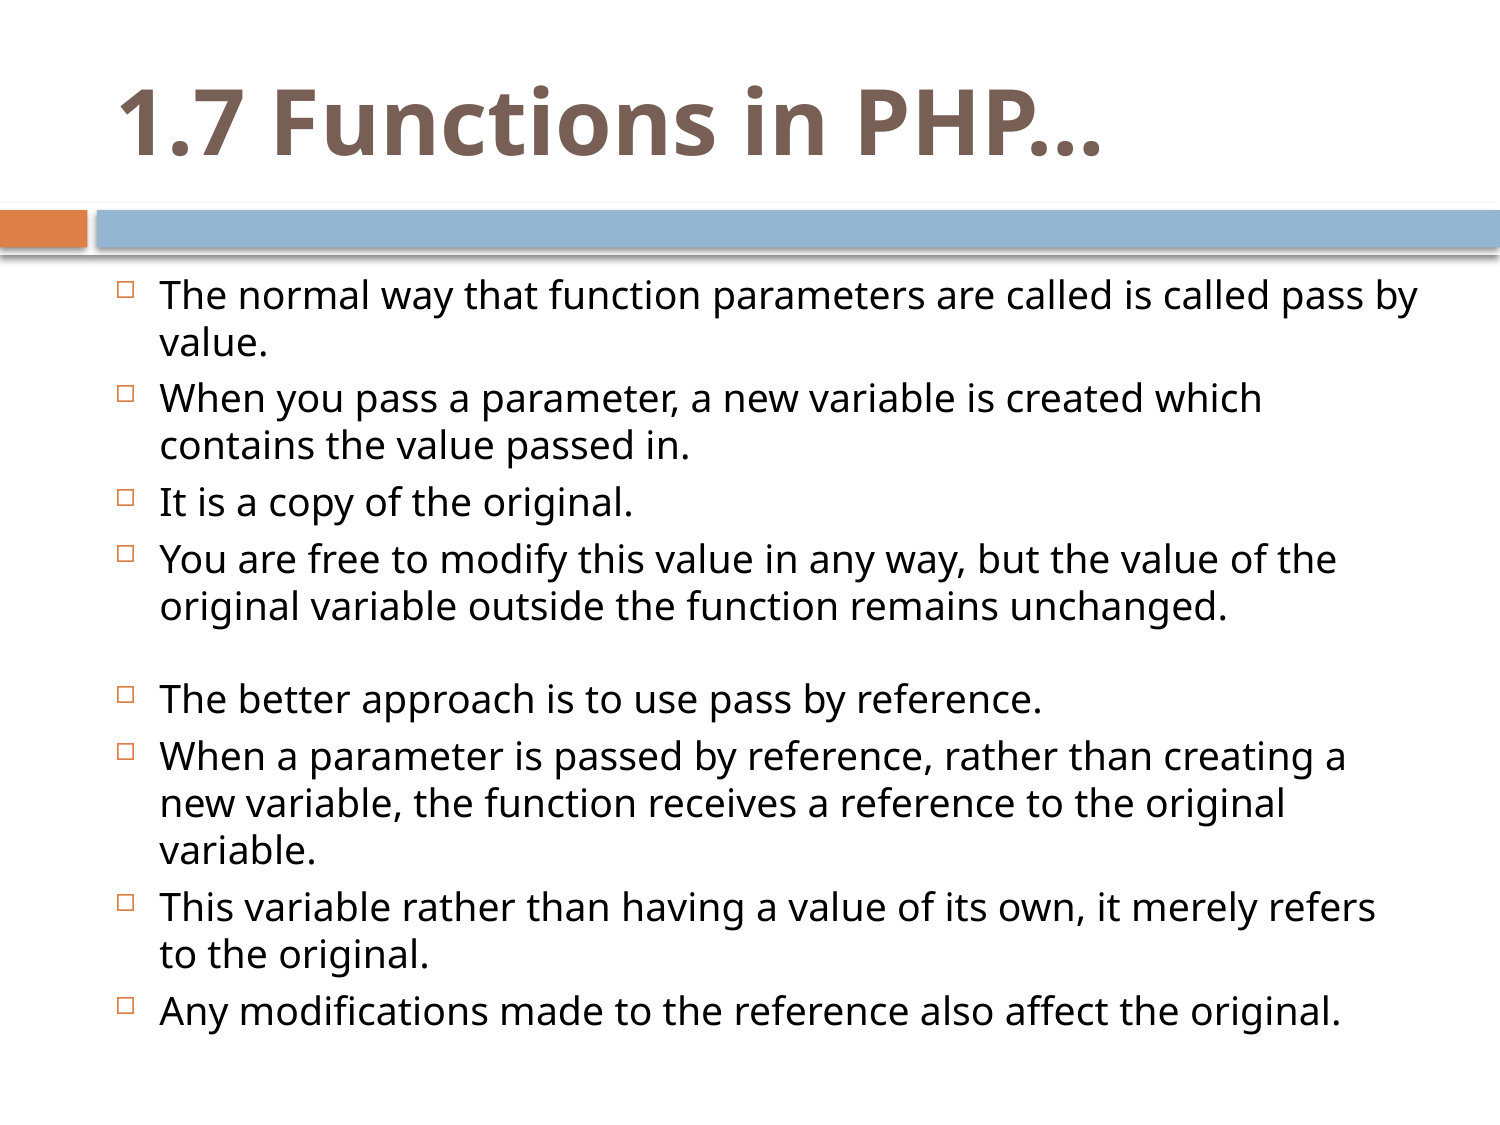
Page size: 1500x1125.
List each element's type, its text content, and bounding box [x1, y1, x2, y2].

title 1.7 Functions in PHP… [100, 37, 1438, 200]
list The normal way that function parameters are called is called pass by value. When you pass a parameter, a new variable is created which contains the value passed in. It is a copy of the original. You are free to modify this value in any way, but the value of the original variable outside the function remains unchanged. The better approach is to use pass by reference. When a parameter is passed by reference, rather than creating a new variable, the function receives a reference to the original variable. This variable rather than having a value of its own, it merely refers to the original. Any modifications made to the reference also affect the original. [100, 262, 1438, 1050]
